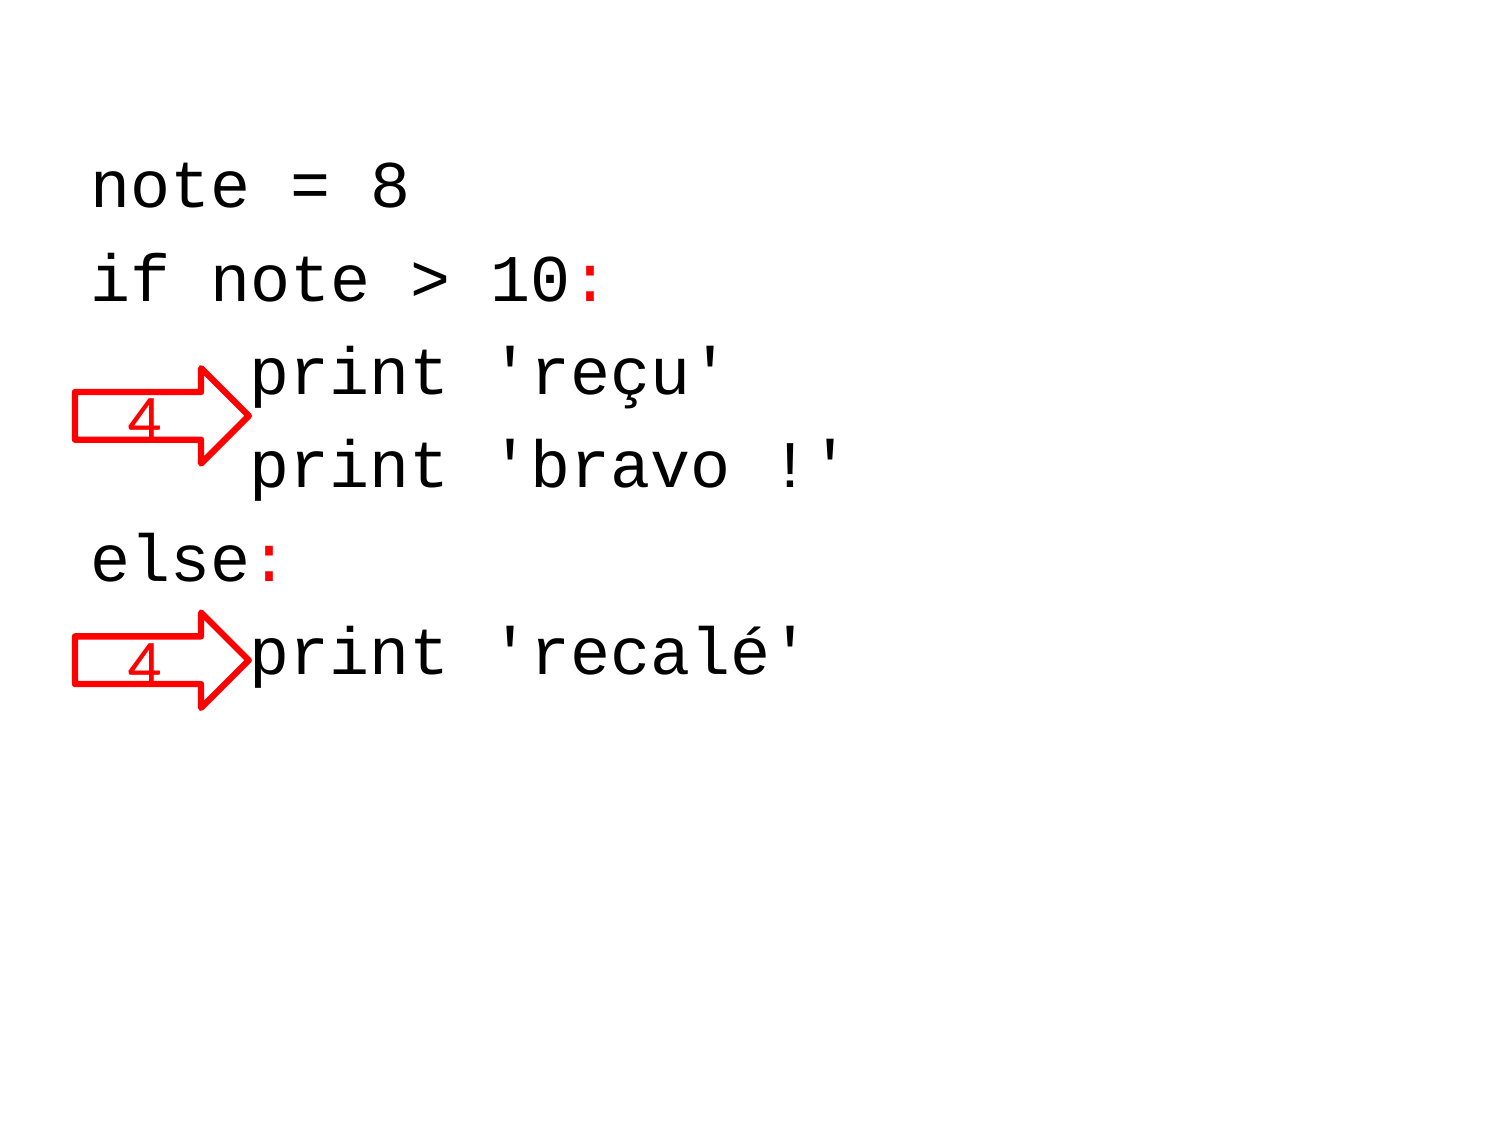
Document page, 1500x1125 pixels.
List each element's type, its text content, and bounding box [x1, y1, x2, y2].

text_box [74, 367, 250, 464]
list note = 8 if note > 10: print 'reçu' print 'bravo !' else: print 'recalé' [75, 133, 1425, 1009]
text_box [74, 611, 250, 709]
